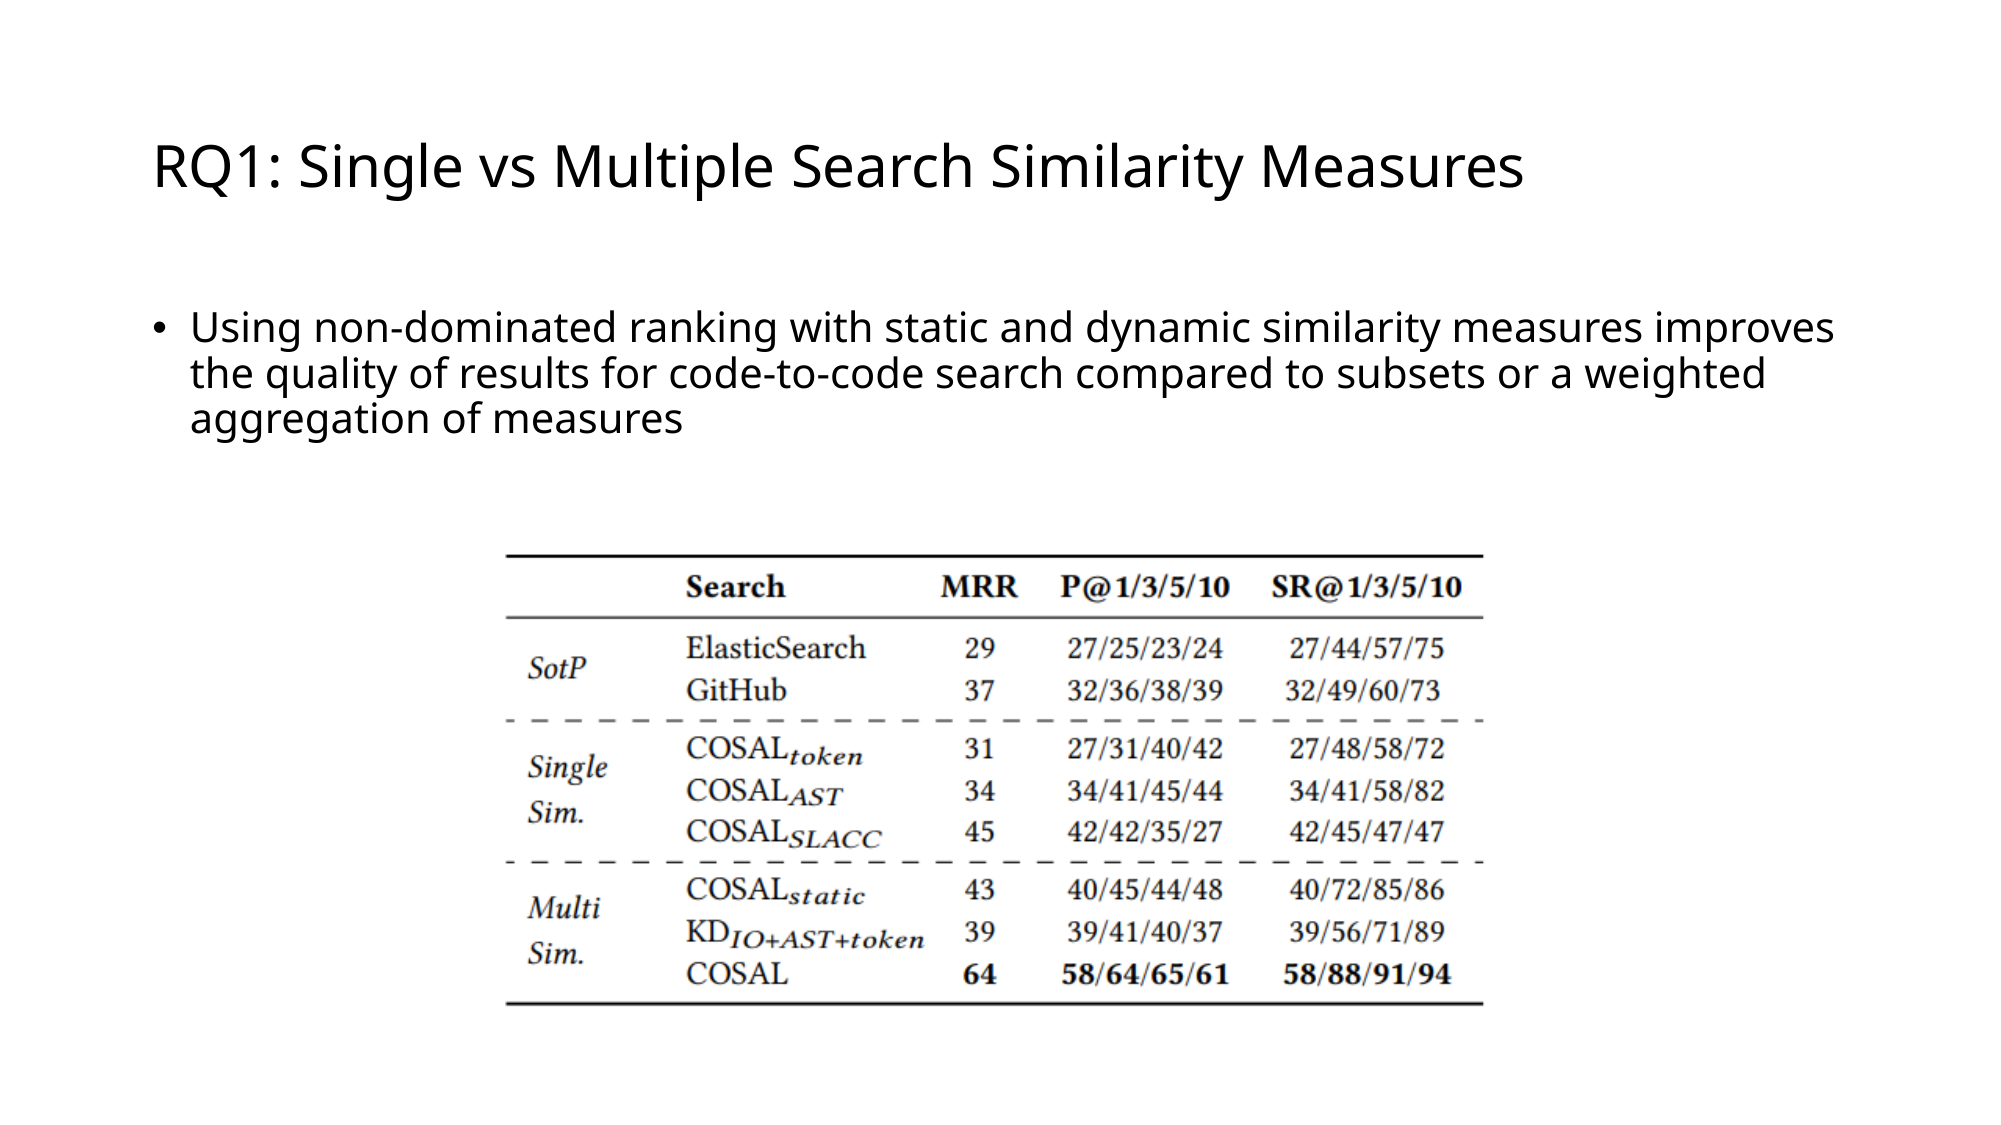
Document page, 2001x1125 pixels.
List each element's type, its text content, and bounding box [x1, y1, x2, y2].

picture [504, 544, 1496, 1014]
title RQ1: Single vs Multiple Search Similarity Measures [137, 59, 1863, 278]
list Using non-dominated ranking with static and dynamic similarity measures improves the quality of results for code-to-code search compared to subsets or a weighted aggregation of measures [137, 299, 1863, 1014]
